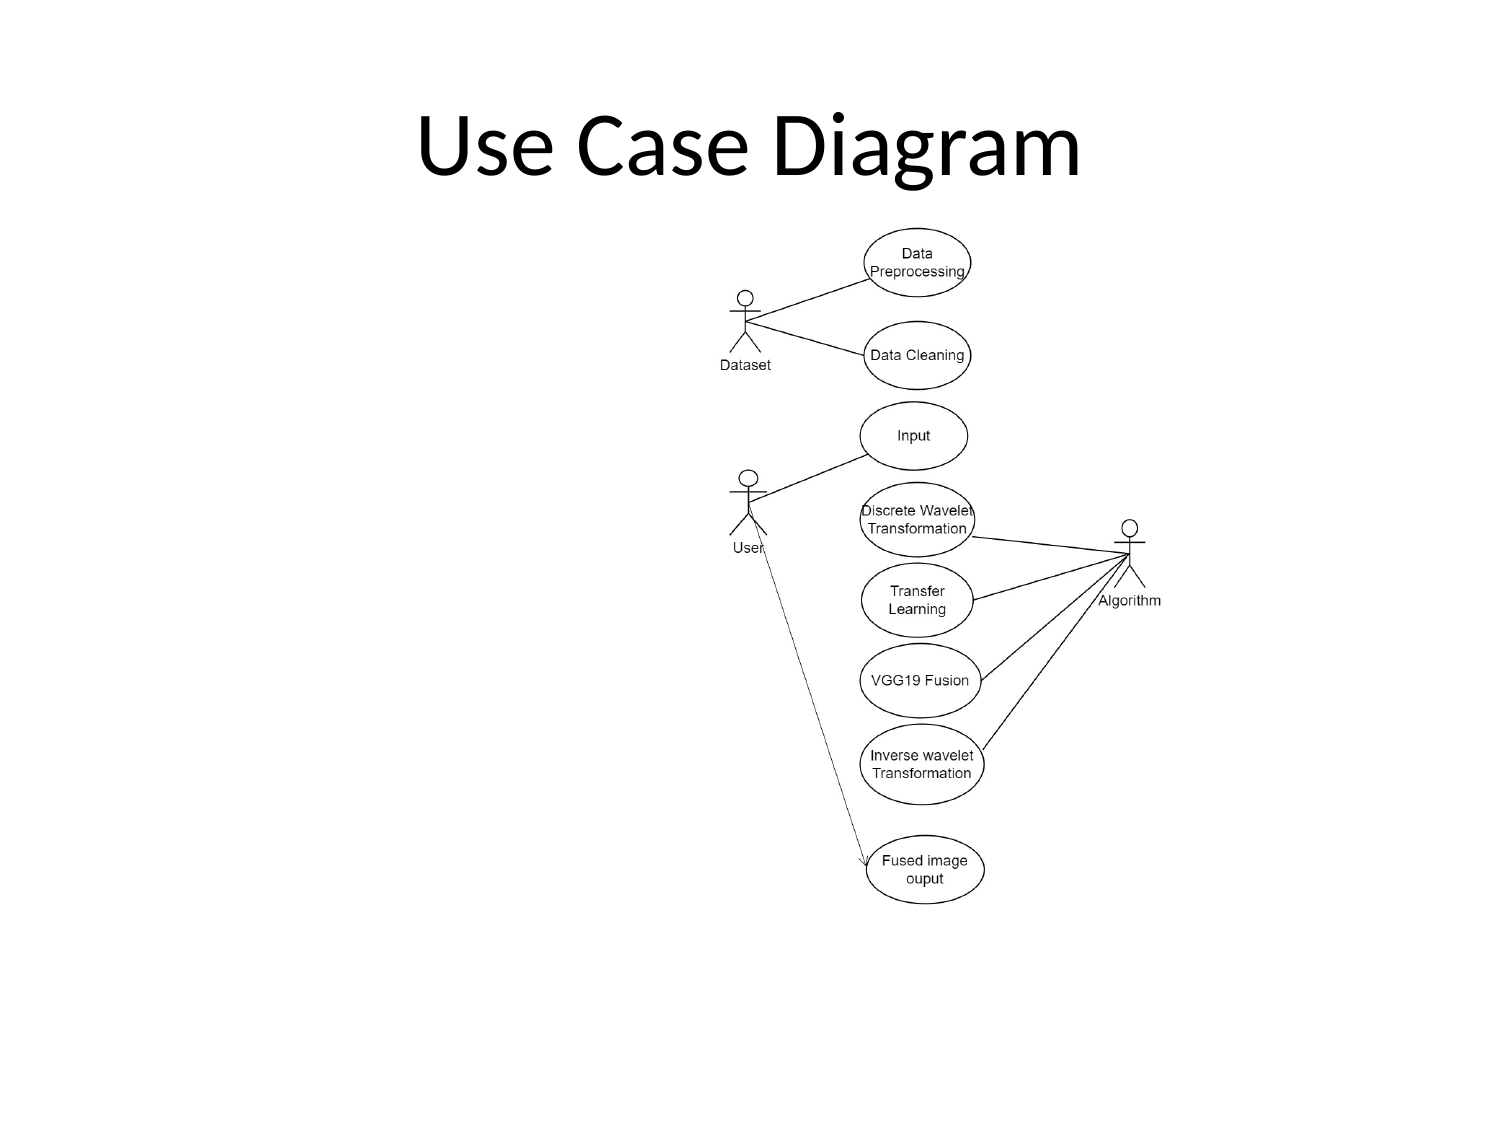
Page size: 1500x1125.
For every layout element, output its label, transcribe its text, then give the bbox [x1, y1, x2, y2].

title Use Case Diagram [74, 44, 1426, 233]
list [717, 225, 1162, 906]
